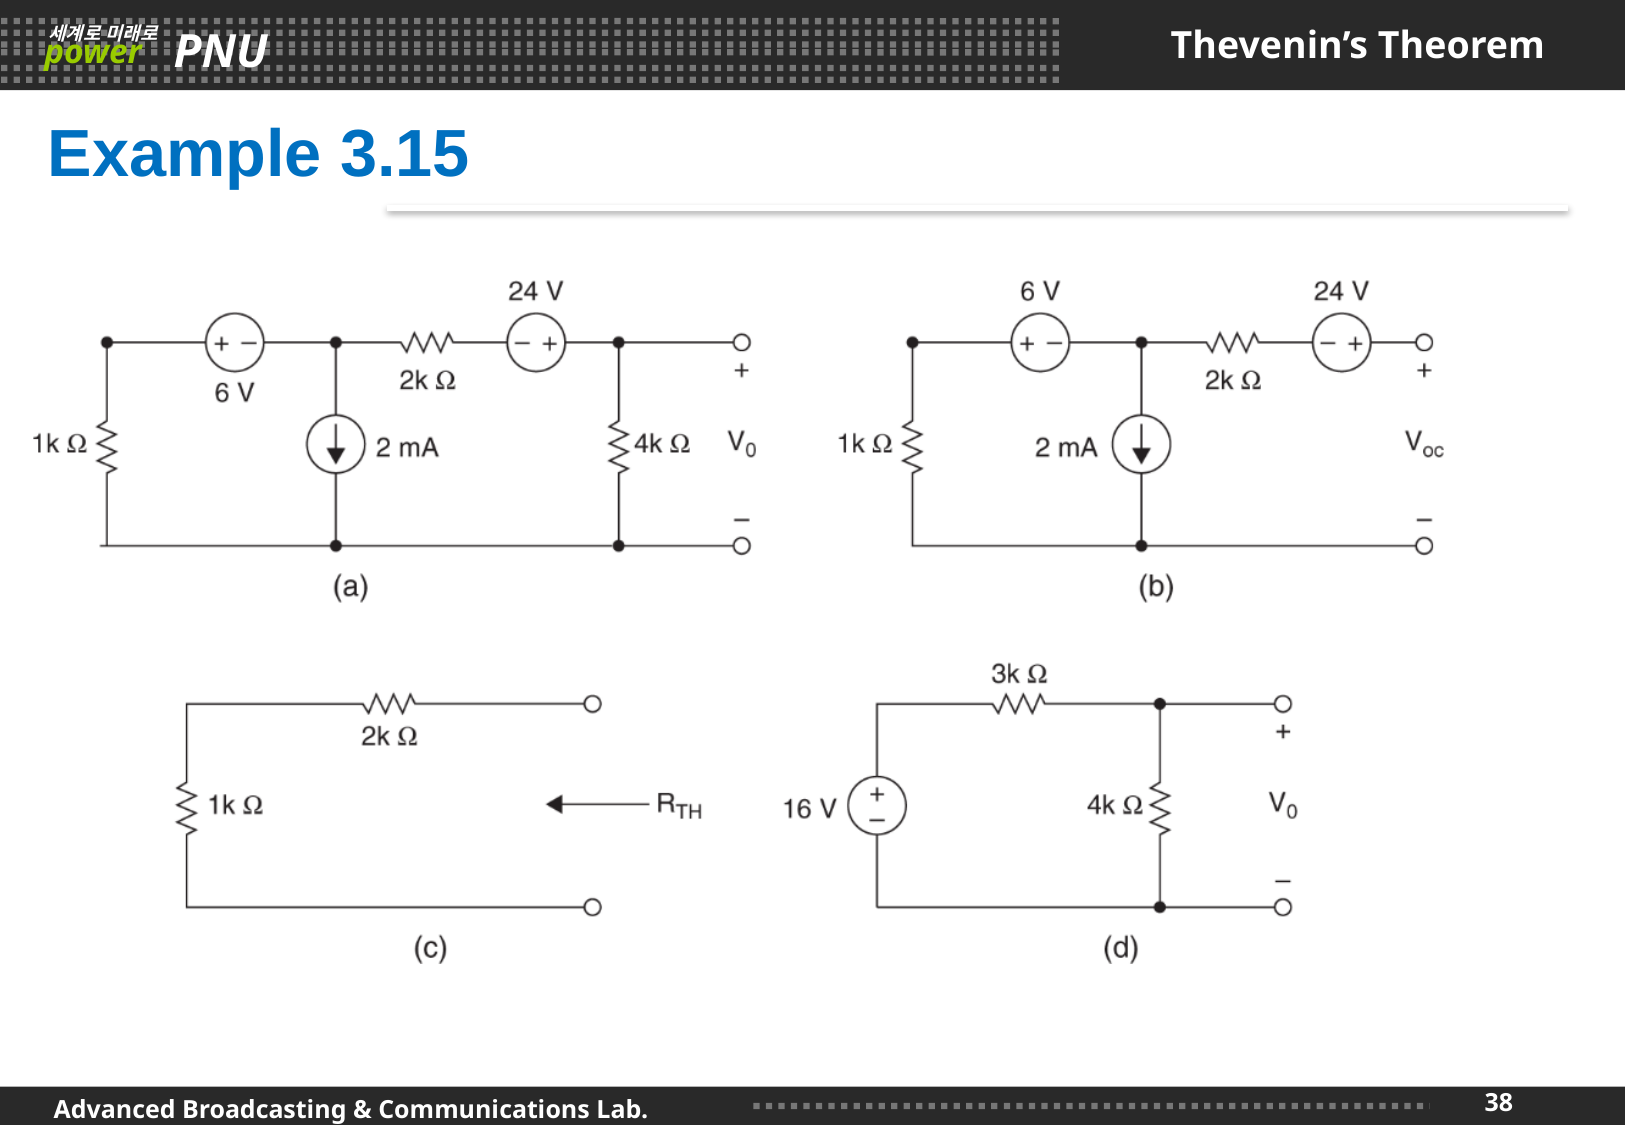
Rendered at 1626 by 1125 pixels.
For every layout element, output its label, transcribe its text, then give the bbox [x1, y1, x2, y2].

list Example 3.15 [32, 101, 1604, 1071]
title Thevenin’s Theorem [0, 0, 1625, 89]
picture [31, 278, 1444, 965]
